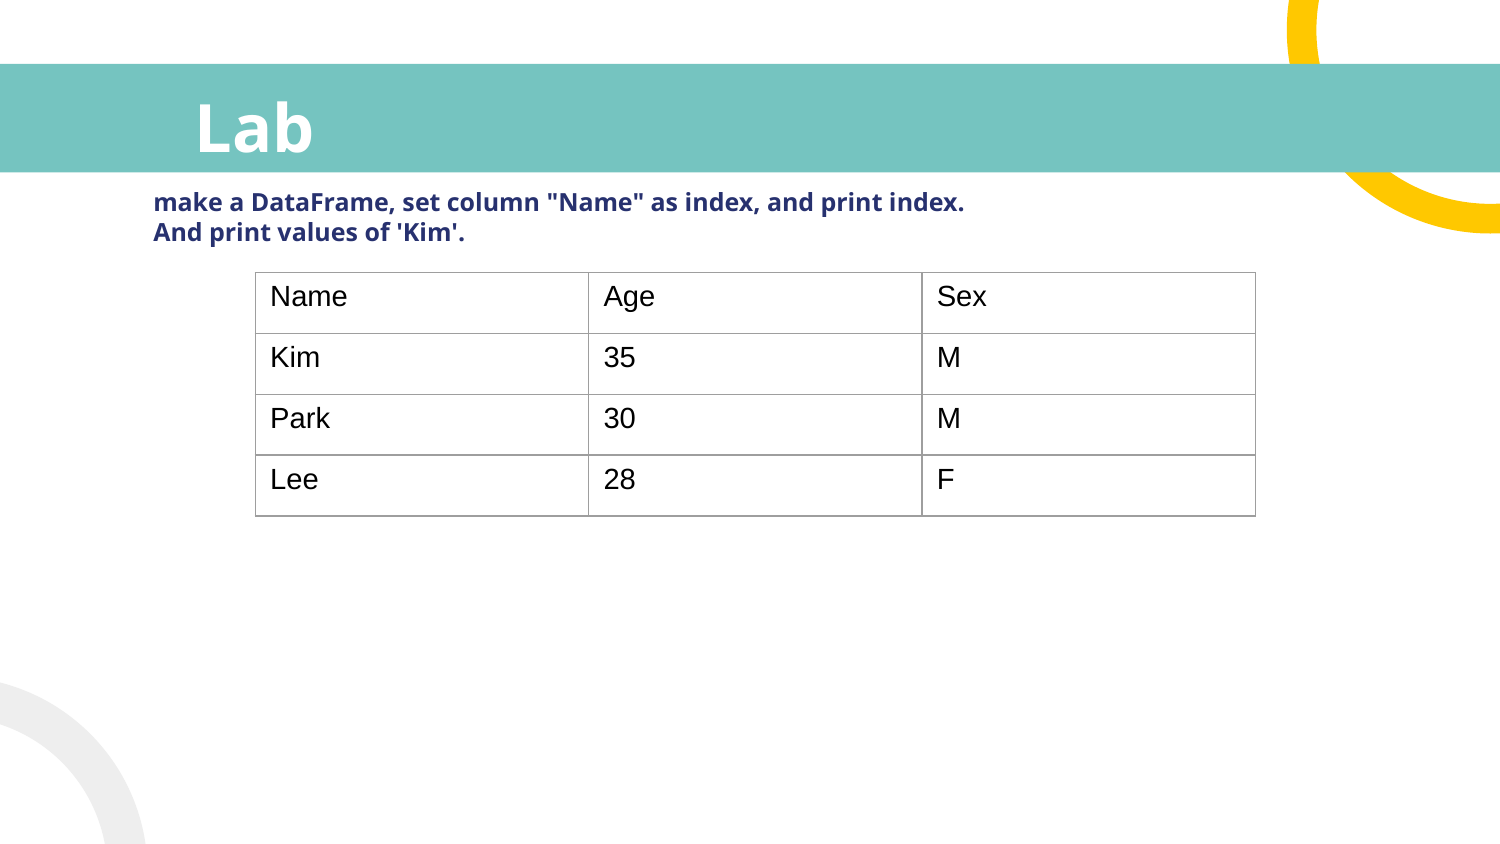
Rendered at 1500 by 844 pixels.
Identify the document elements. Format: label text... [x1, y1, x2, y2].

table_cell 28 [589, 456, 921, 515]
table_cell Park [256, 395, 588, 454]
table_cell M [923, 395, 1255, 454]
subtitle make a DataFrame, set column "Name" as index, and print index. And print values of 'Kim'. [115, 171, 1385, 255]
table_header Age [589, 273, 921, 333]
table_cell Kim [256, 334, 588, 394]
table_cell F [923, 456, 1255, 515]
table_cell 30 [589, 395, 921, 454]
table_cell 35 [589, 334, 921, 394]
table_cell Lee [256, 456, 588, 515]
table_header Name [256, 273, 588, 333]
table_header Sex [923, 273, 1255, 333]
title Lab [179, 71, 1449, 166]
table_cell M [923, 334, 1255, 394]
